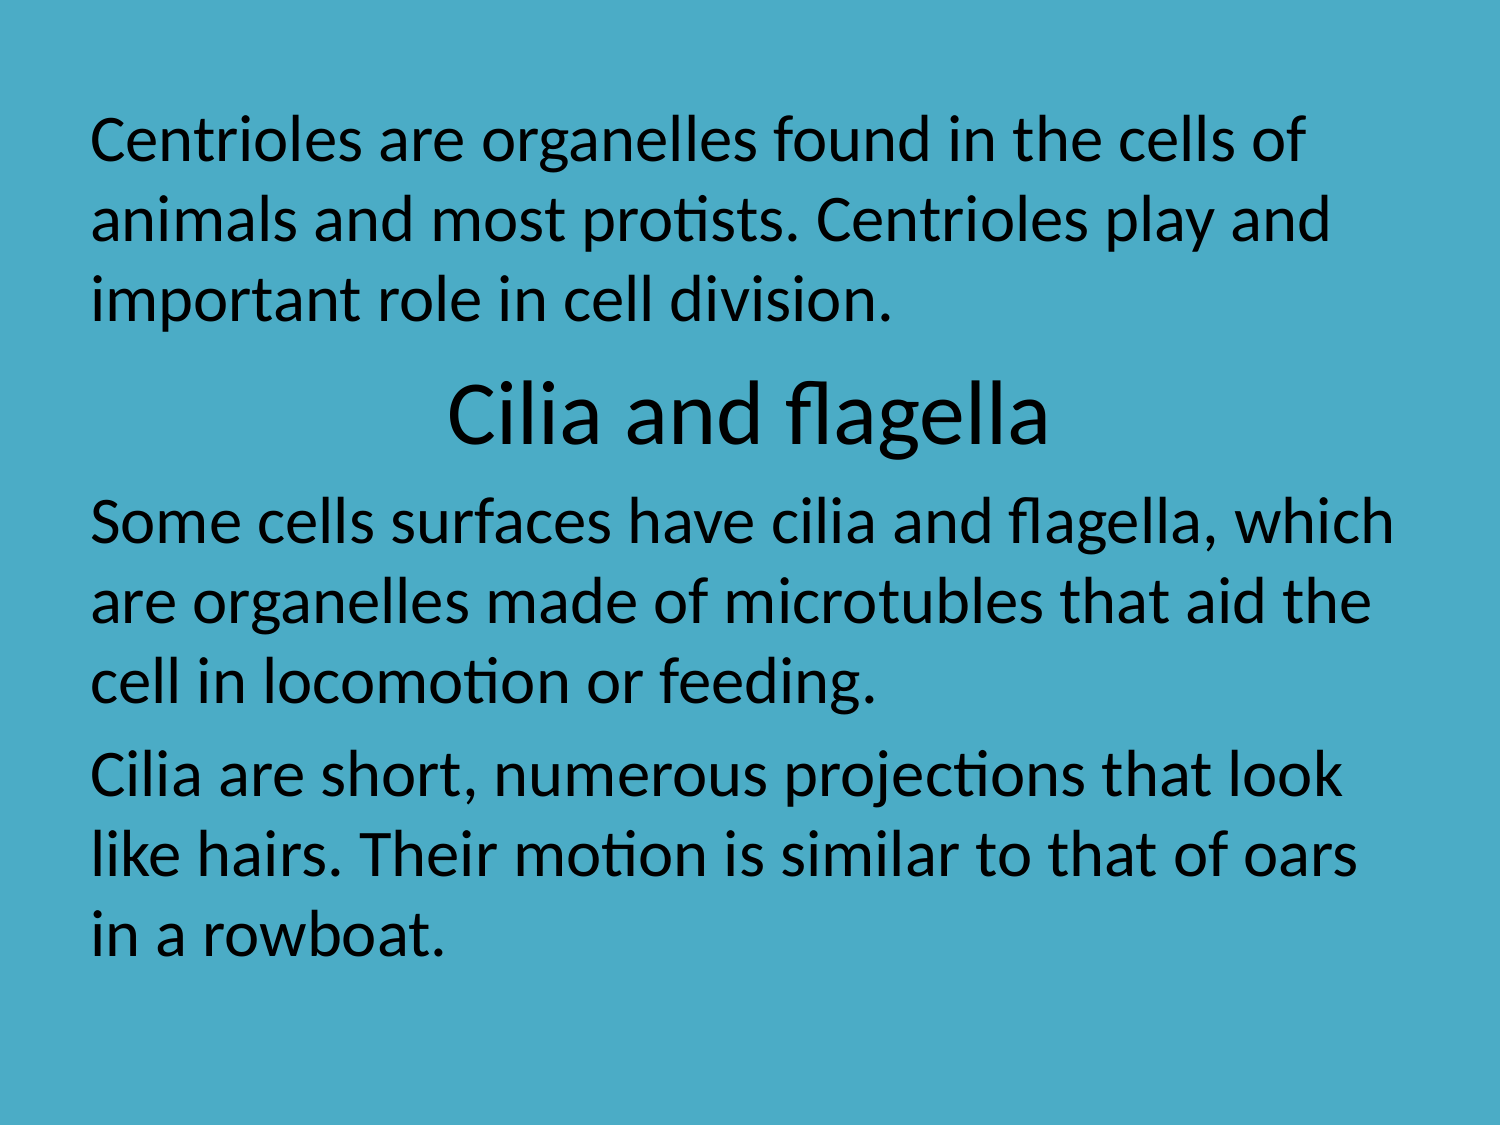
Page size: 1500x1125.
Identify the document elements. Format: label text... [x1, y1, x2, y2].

list Centrioles are organelles found in the cells of animals and most protists. Centrioles play and important role in cell division. Cilia and flagella Some cells surfaces have cilia and flagella, which are organelles made of microtubles that aid the cell in locomotion or feeding. Cilia are short, numerous projections that look like hairs. Their motion is similar to that of oars in a rowboat. [75, 87, 1425, 1005]
